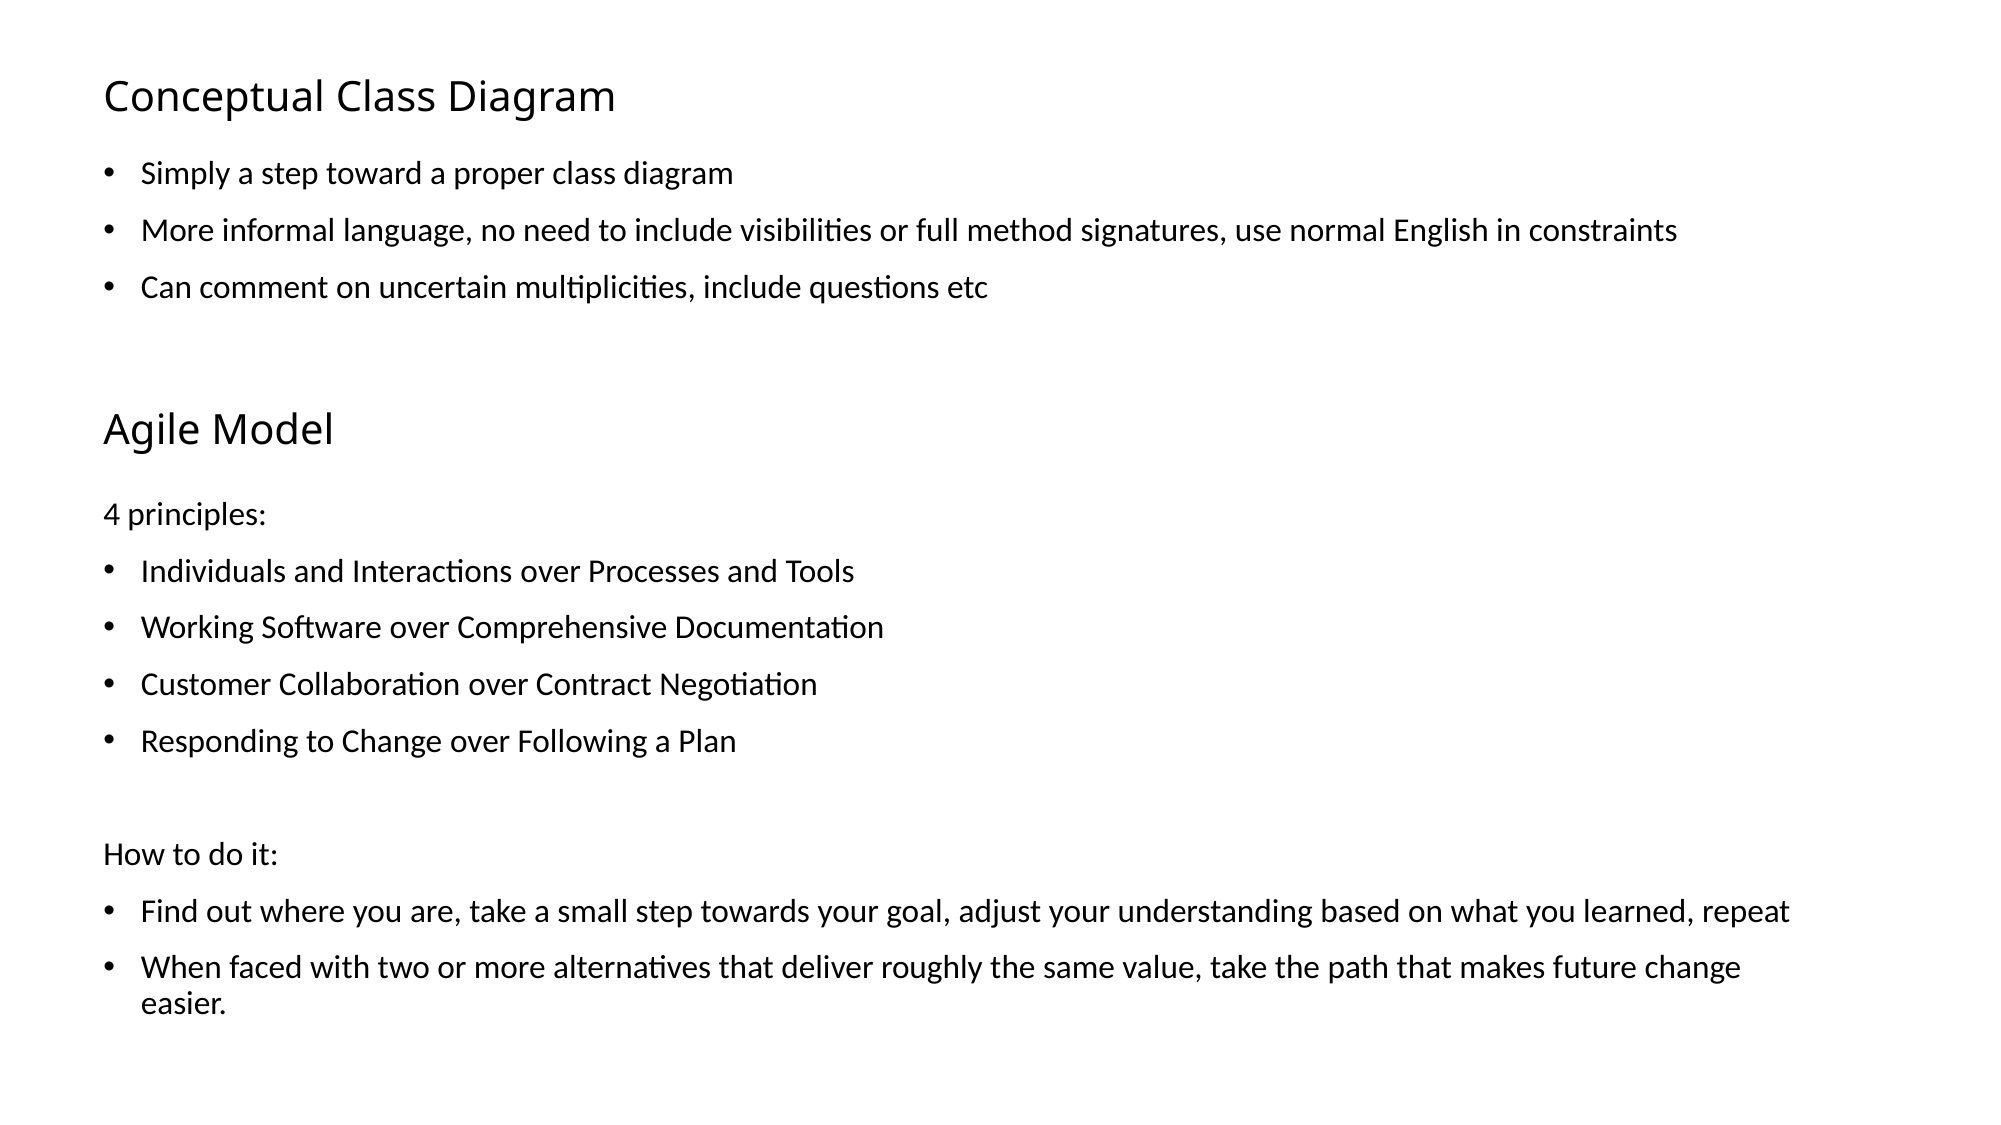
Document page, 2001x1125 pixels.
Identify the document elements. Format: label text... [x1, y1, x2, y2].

title Conceptual Class Diagram [88, 59, 1917, 137]
text_box 4 principles: Individuals and Interactions over Processes and Tools Working Software over Comprehensive Documentation Customer Collaboration over Contract Negotiation Responding to Change over Following a Plan How to do it: Find out where you are, take a small step towards your goal, adjust your understanding based on what you learned, repeat When faced with two or more alternatives that deliver roughly the same value, take the path that makes future change easier. [88, 489, 1814, 1078]
text_box Agile Model [88, 393, 1814, 470]
list Simply a step toward a proper class diagram More informal language, no need to include visibilities or full method signatures, use normal English in constraints Can comment on uncertain multiplicities, include questions etc [88, 148, 1814, 393]
